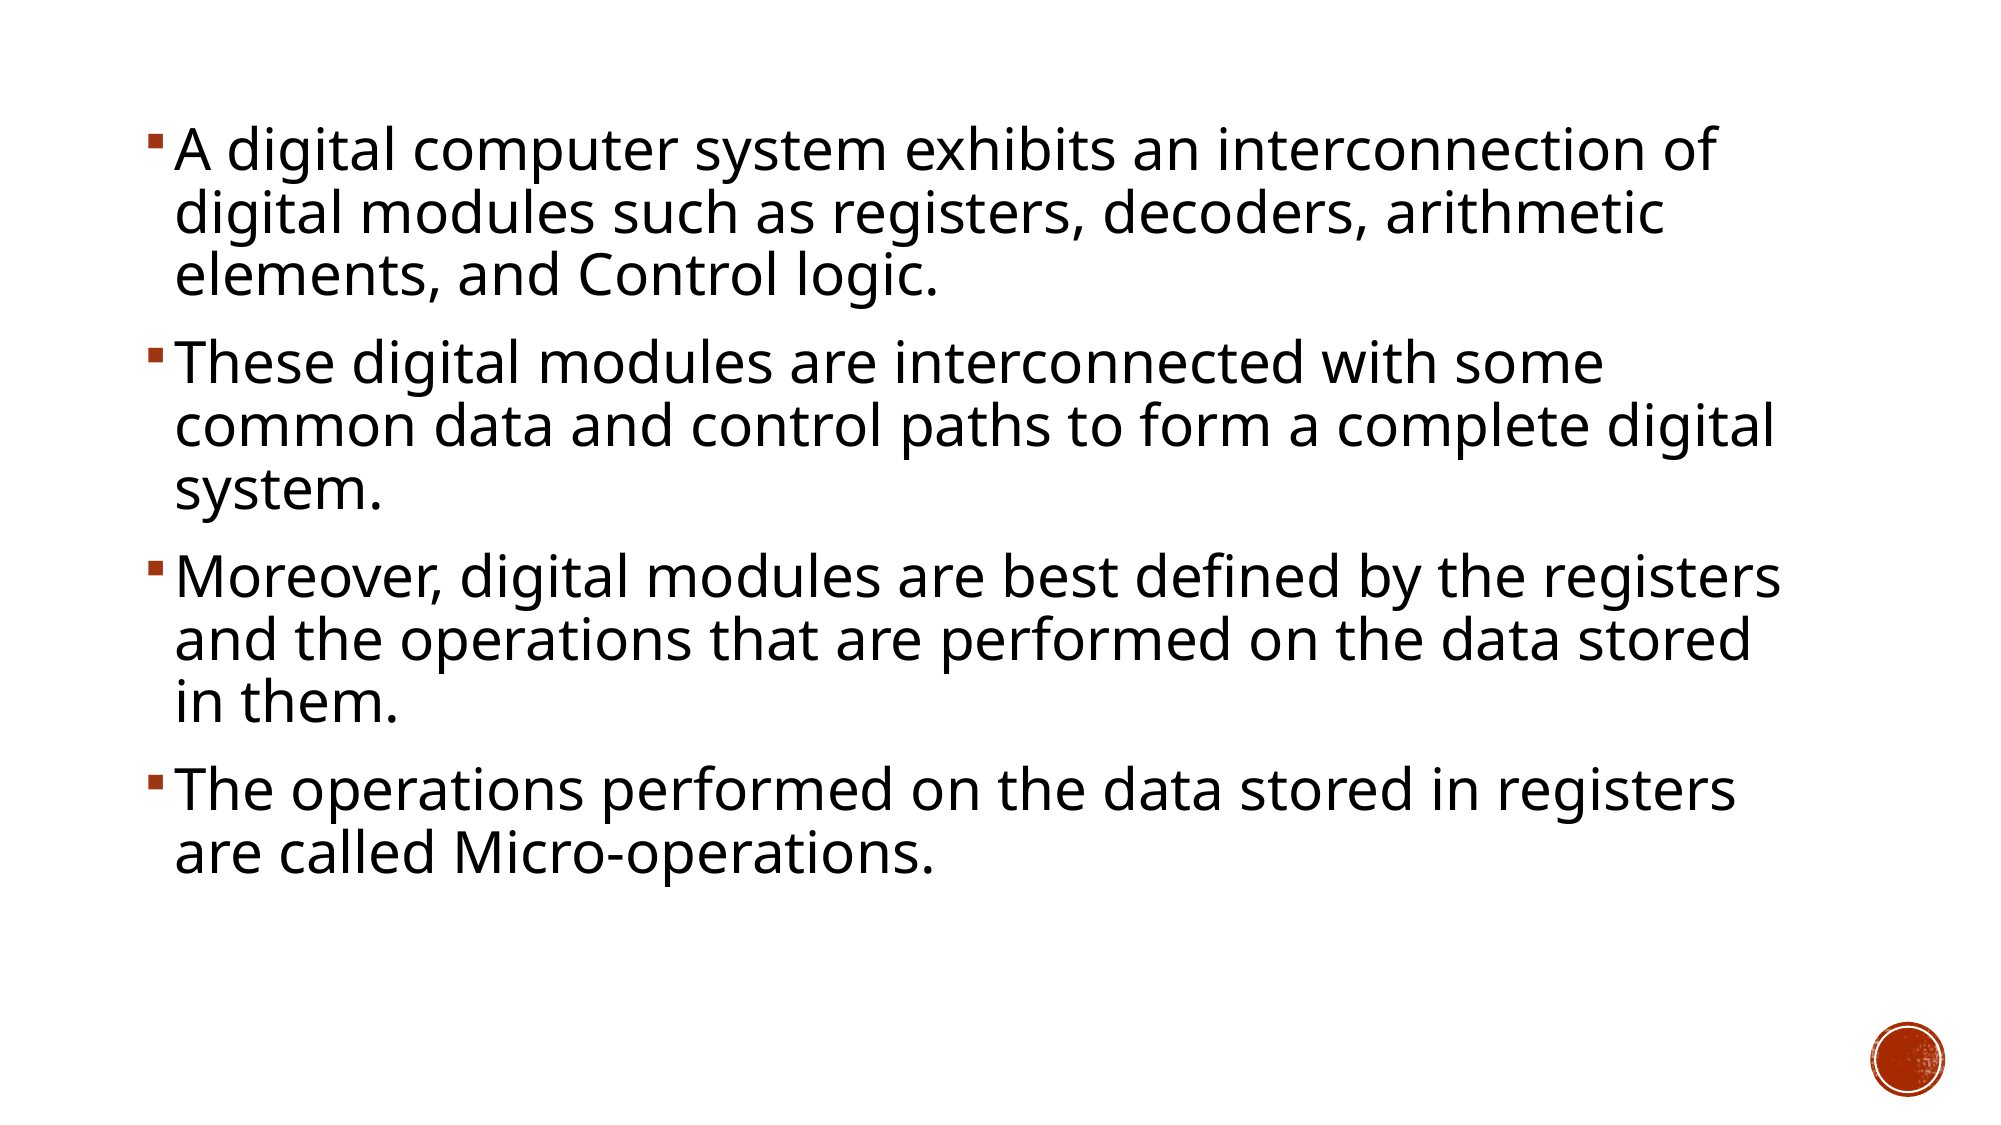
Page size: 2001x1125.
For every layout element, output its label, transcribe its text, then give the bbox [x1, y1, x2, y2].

list A digital computer system exhibits an interconnection of digital modules such as registers, decoders, arithmetic elements, and Control logic. These digital modules are interconnected with some common data and control paths to form a complete digital system. Moreover, digital modules are best defined by the registers and the operations that are performed on the data stored in them. The operations performed on the data stored in registers are called Micro-operations. [129, 112, 1826, 1013]
